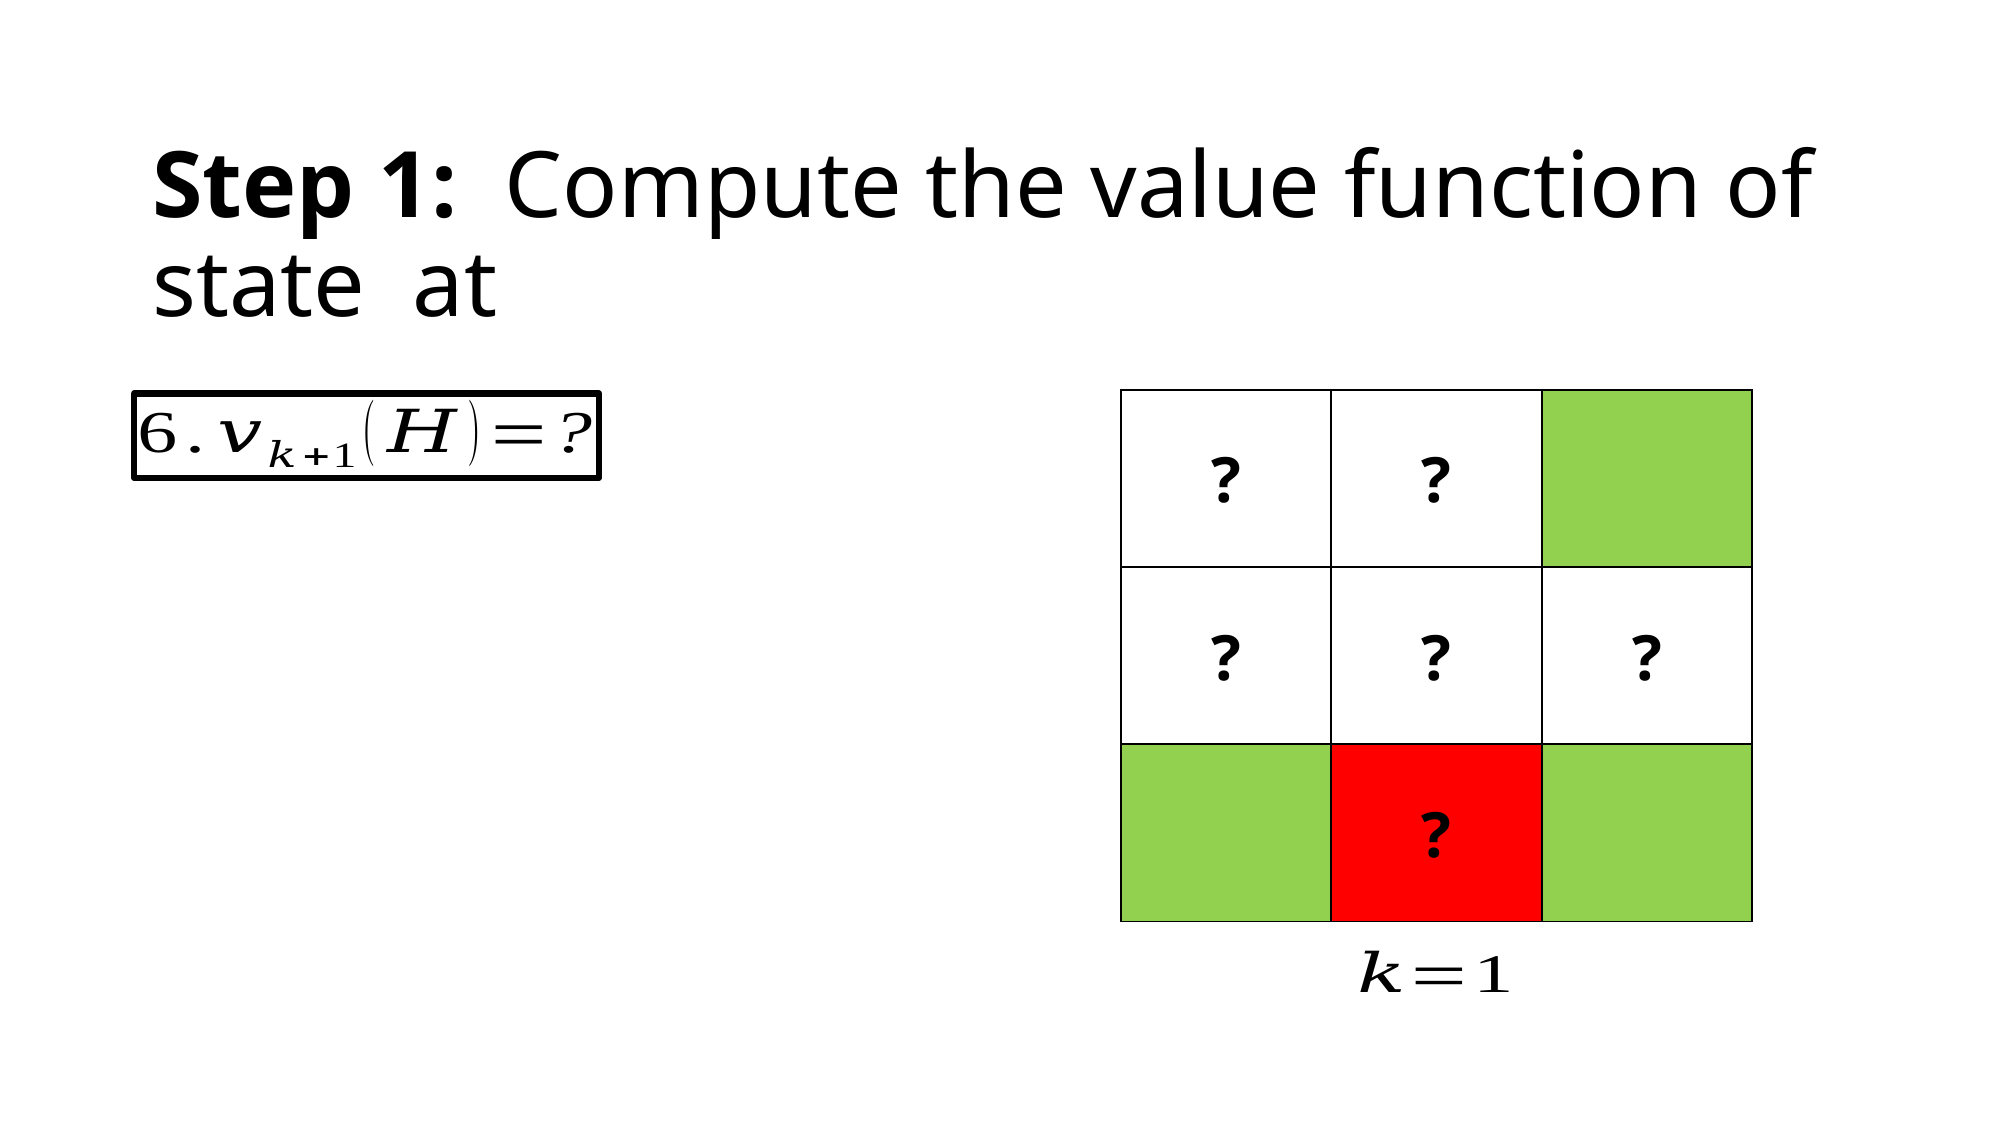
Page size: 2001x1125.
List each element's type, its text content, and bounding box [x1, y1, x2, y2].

table_cell ? [1122, 568, 1330, 743]
table_cell [1543, 745, 1751, 921]
table_cell ? [1332, 745, 1541, 921]
table_cell [1122, 745, 1330, 921]
table_header [1543, 391, 1751, 566]
table_cell ? [1543, 568, 1751, 743]
table_header ? [1122, 391, 1330, 566]
table_header ? [1332, 391, 1541, 566]
table_cell ? [1332, 568, 1541, 743]
